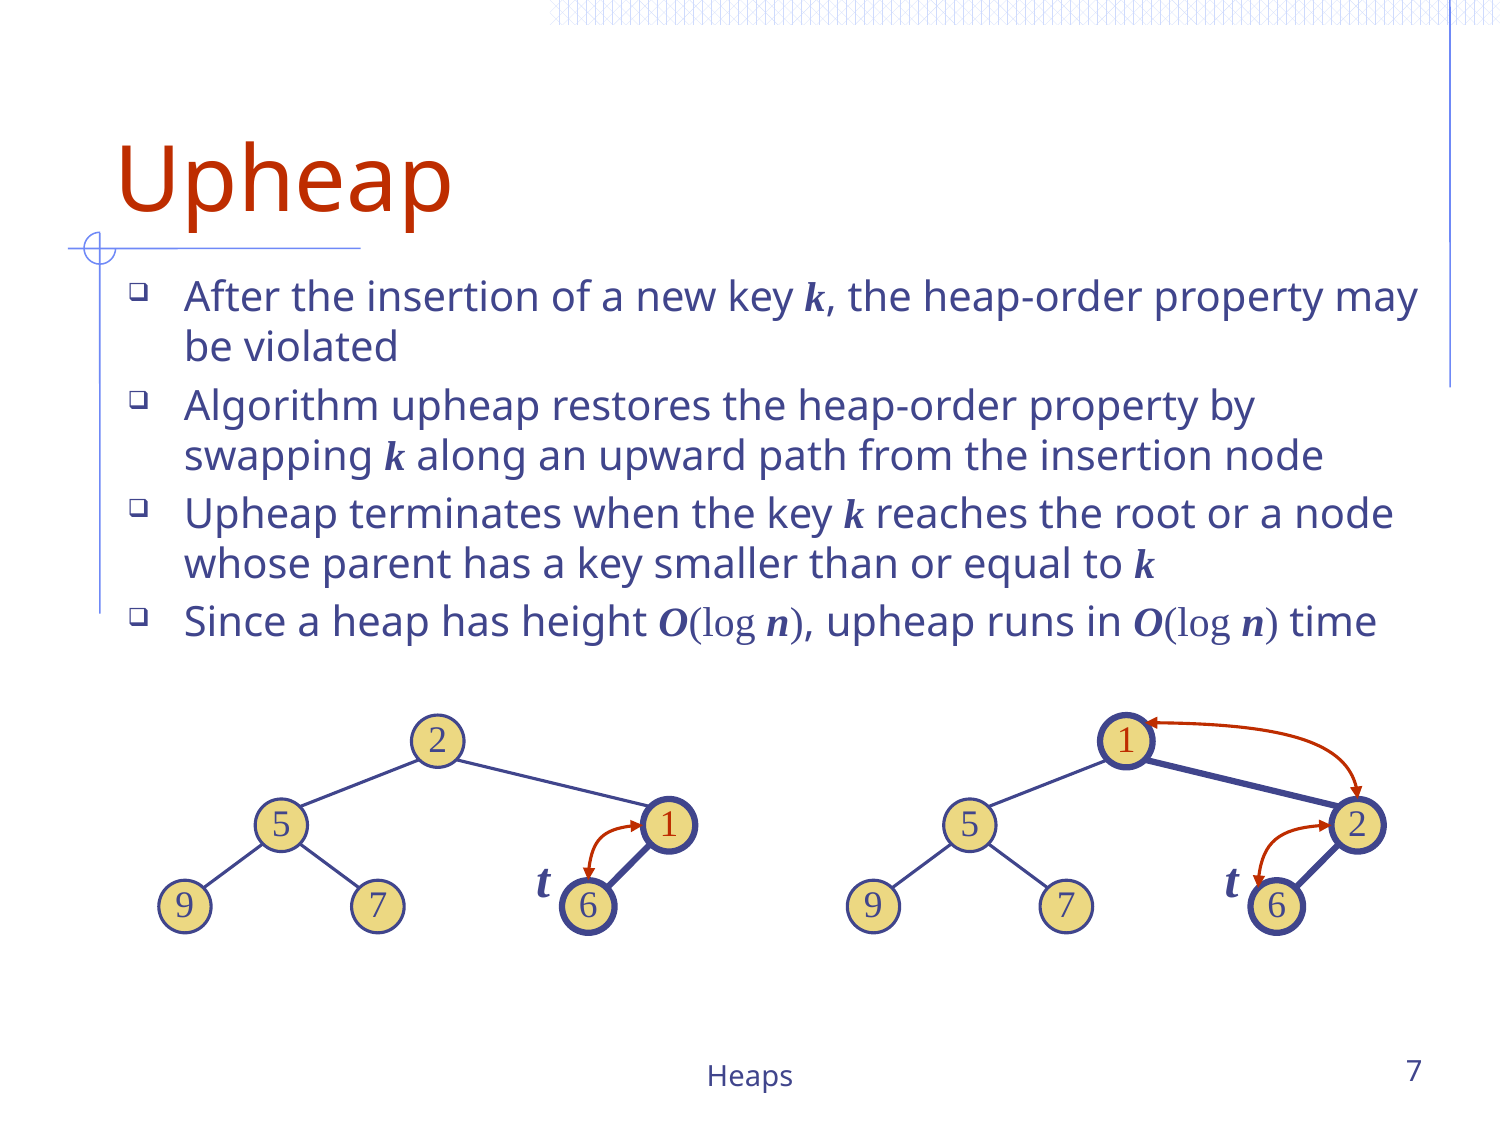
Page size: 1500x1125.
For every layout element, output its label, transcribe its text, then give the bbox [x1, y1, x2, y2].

list After the insertion of a new key k, the heap-order property may be violated Algorithm upheap restores the heap-order property by swapping k along an upward path from the insertion node Upheap terminates when the key k reaches the root or a node whose parent has a key smaller than or equal to k Since a heap has height O(log n), upheap runs in O(log n) time [112, 262, 1438, 663]
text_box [455, 761, 651, 804]
text_box 5 [943, 798, 997, 852]
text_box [588, 824, 641, 878]
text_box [988, 845, 1049, 887]
text_box 2 [1331, 798, 1384, 852]
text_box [1258, 824, 1329, 886]
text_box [1294, 762, 1340, 804]
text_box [1144, 762, 1207, 804]
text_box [988, 762, 1108, 806]
text_box 1 [1100, 715, 1153, 768]
text_box 6 [1251, 891, 1304, 933]
slide_number 7 [1124, 1024, 1438, 1101]
text_box 9 [158, 880, 212, 933]
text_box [299, 845, 360, 887]
title Upheap [99, 50, 1413, 238]
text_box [299, 760, 420, 806]
text_box 7 [351, 880, 405, 933]
text_box 5 [255, 798, 308, 852]
text_box 2 [411, 715, 465, 768]
text_box 1 [643, 798, 696, 852]
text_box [1212, 650, 1290, 865]
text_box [641, 846, 651, 886]
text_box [1333, 846, 1340, 886]
text_box 9 [847, 880, 900, 933]
footer Heaps [512, 1024, 988, 1101]
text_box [891, 845, 952, 887]
text_box t [1209, 871, 1254, 915]
text_box 6 [563, 880, 615, 933]
text_box t [521, 840, 565, 915]
text_box 7 [1040, 880, 1093, 933]
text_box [203, 845, 263, 887]
